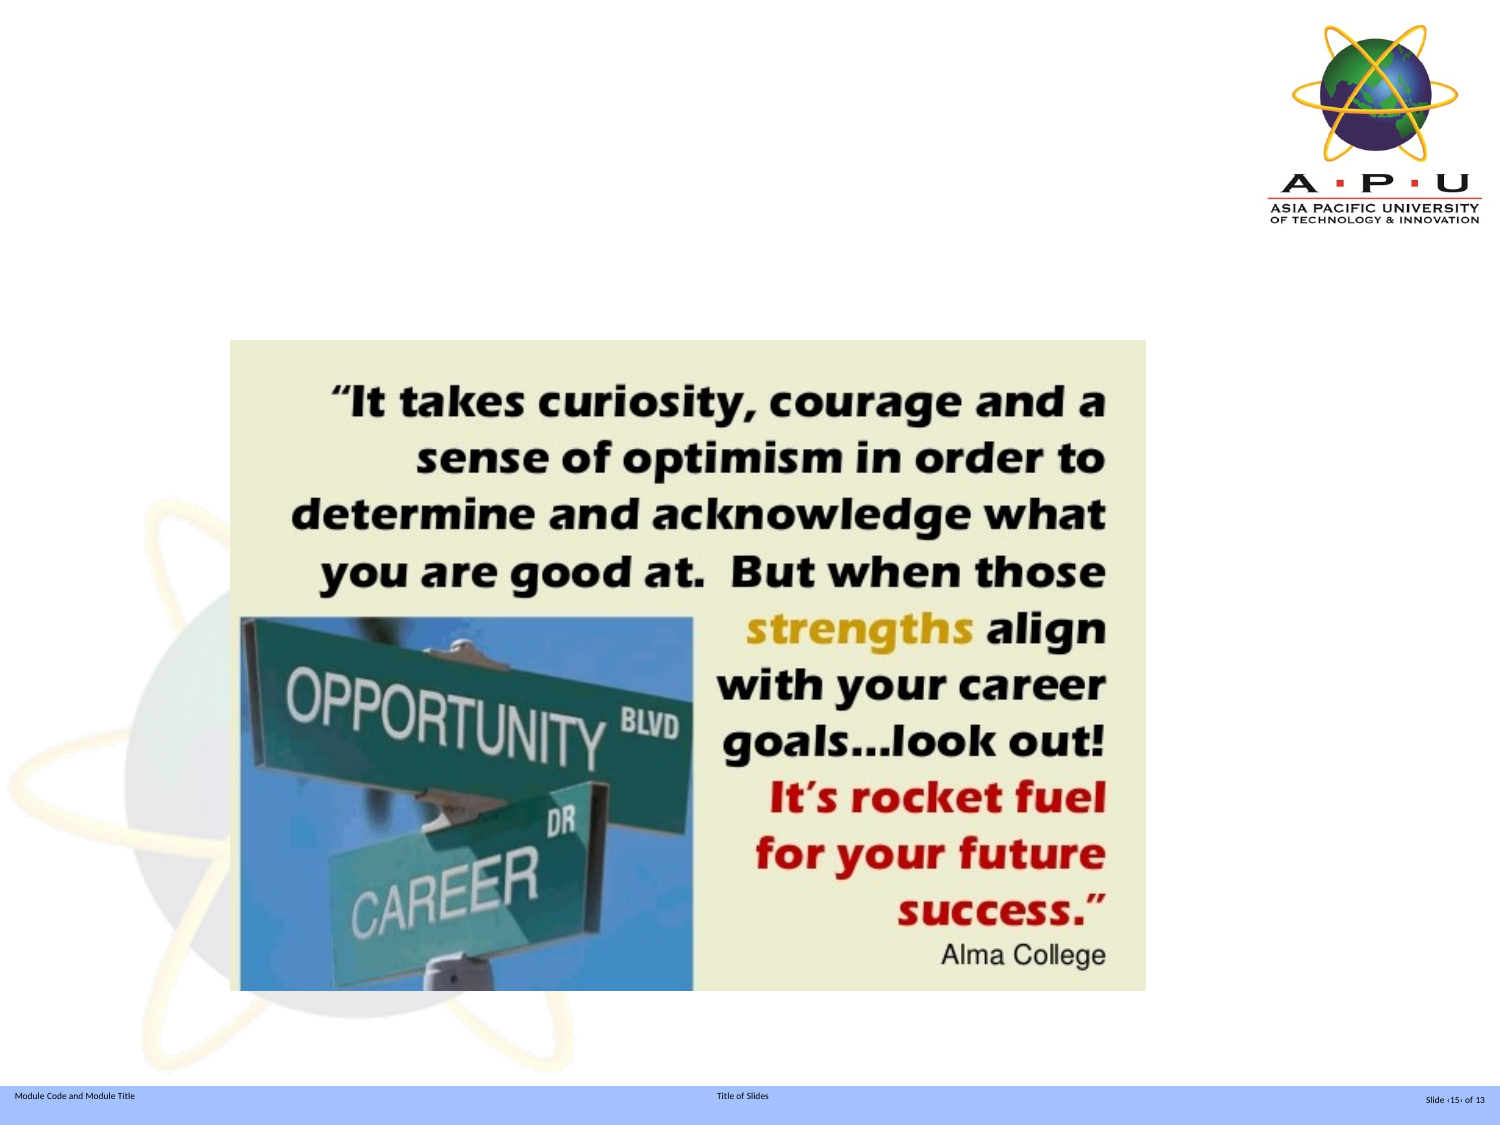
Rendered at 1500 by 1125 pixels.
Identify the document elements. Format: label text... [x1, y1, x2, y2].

picture [1251, 0, 1500, 249]
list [229, 339, 1147, 991]
footer Slide ‹15› of 13 [1024, 1086, 1500, 1125]
